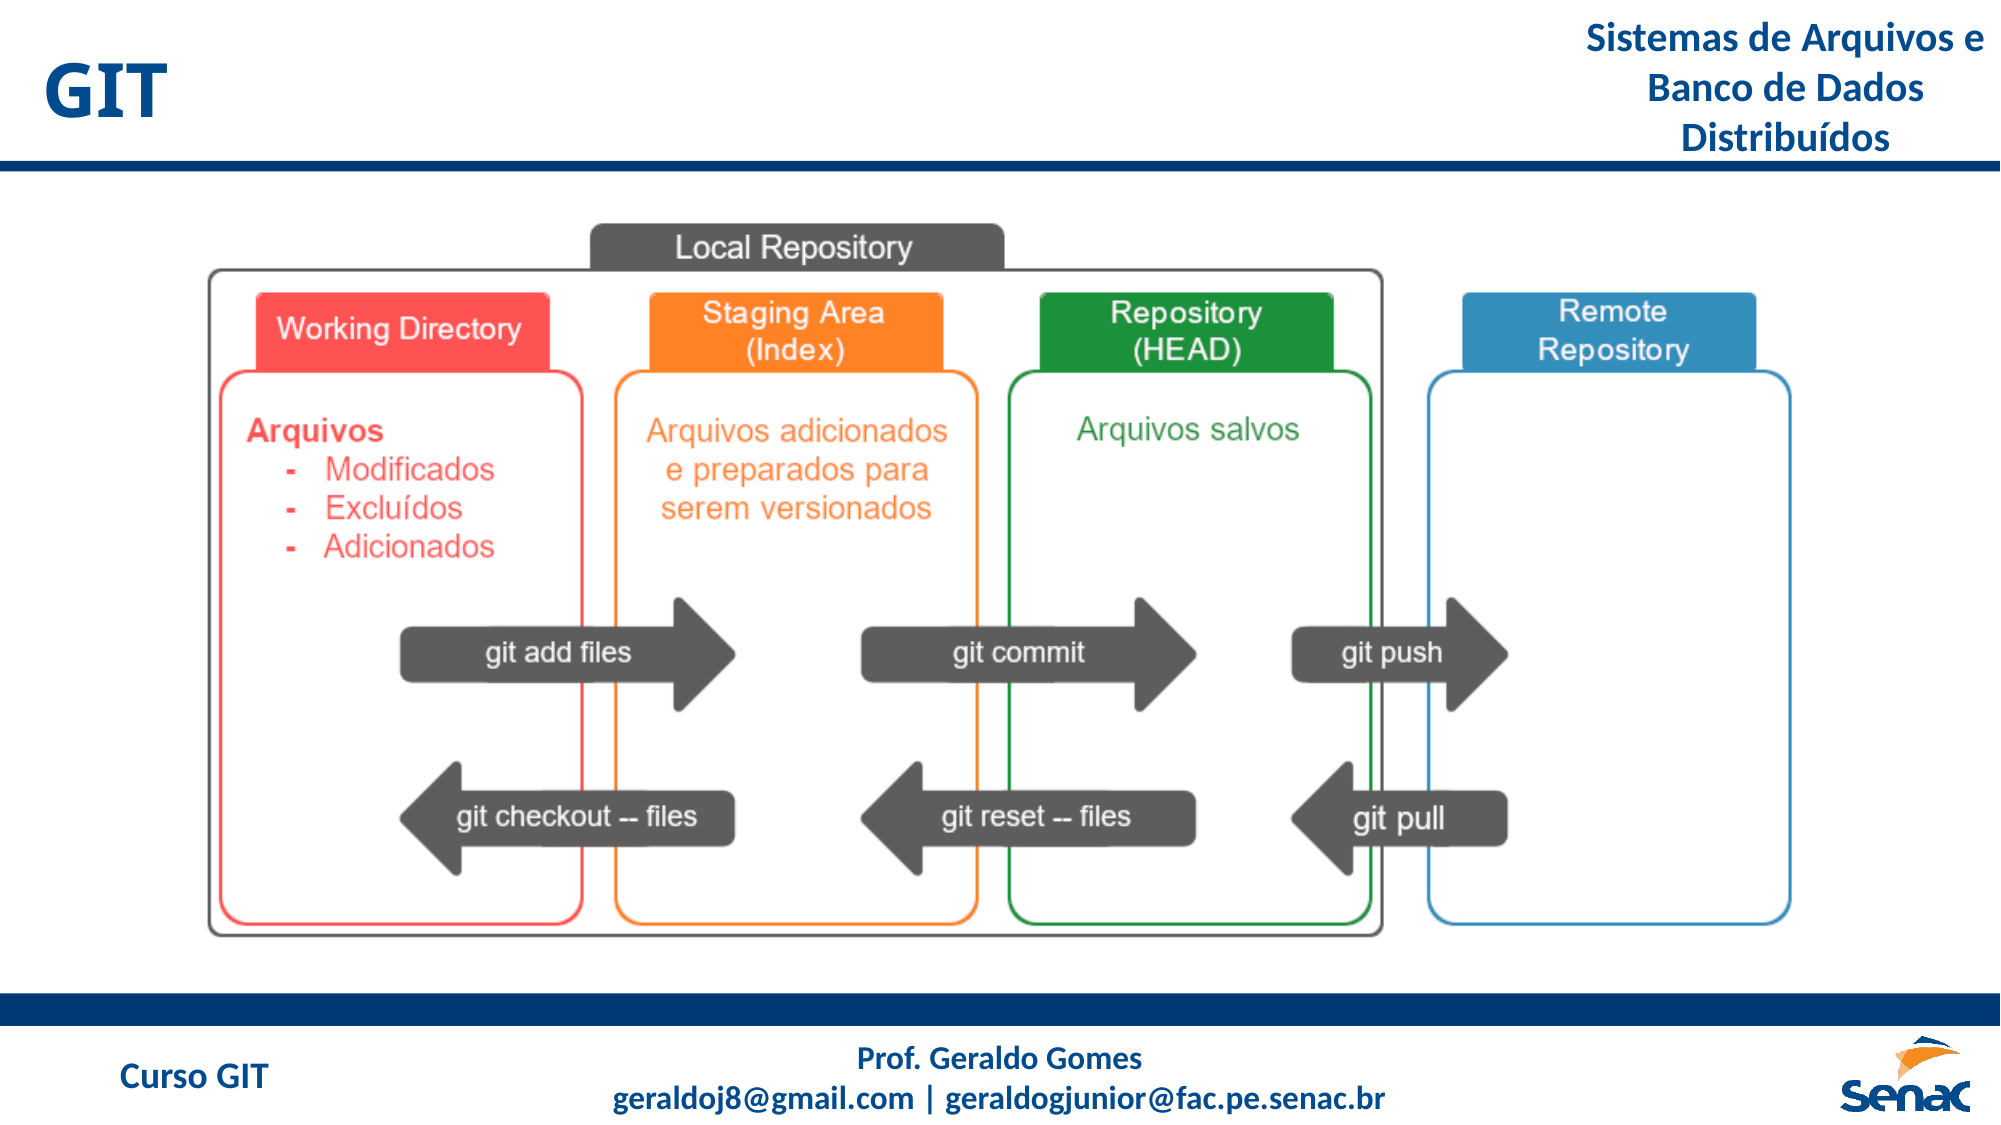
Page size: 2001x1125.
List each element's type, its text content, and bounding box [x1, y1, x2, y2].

title GIT [27, 32, 1605, 156]
picture [200, 214, 1800, 947]
picture [1840, 1036, 1970, 1112]
